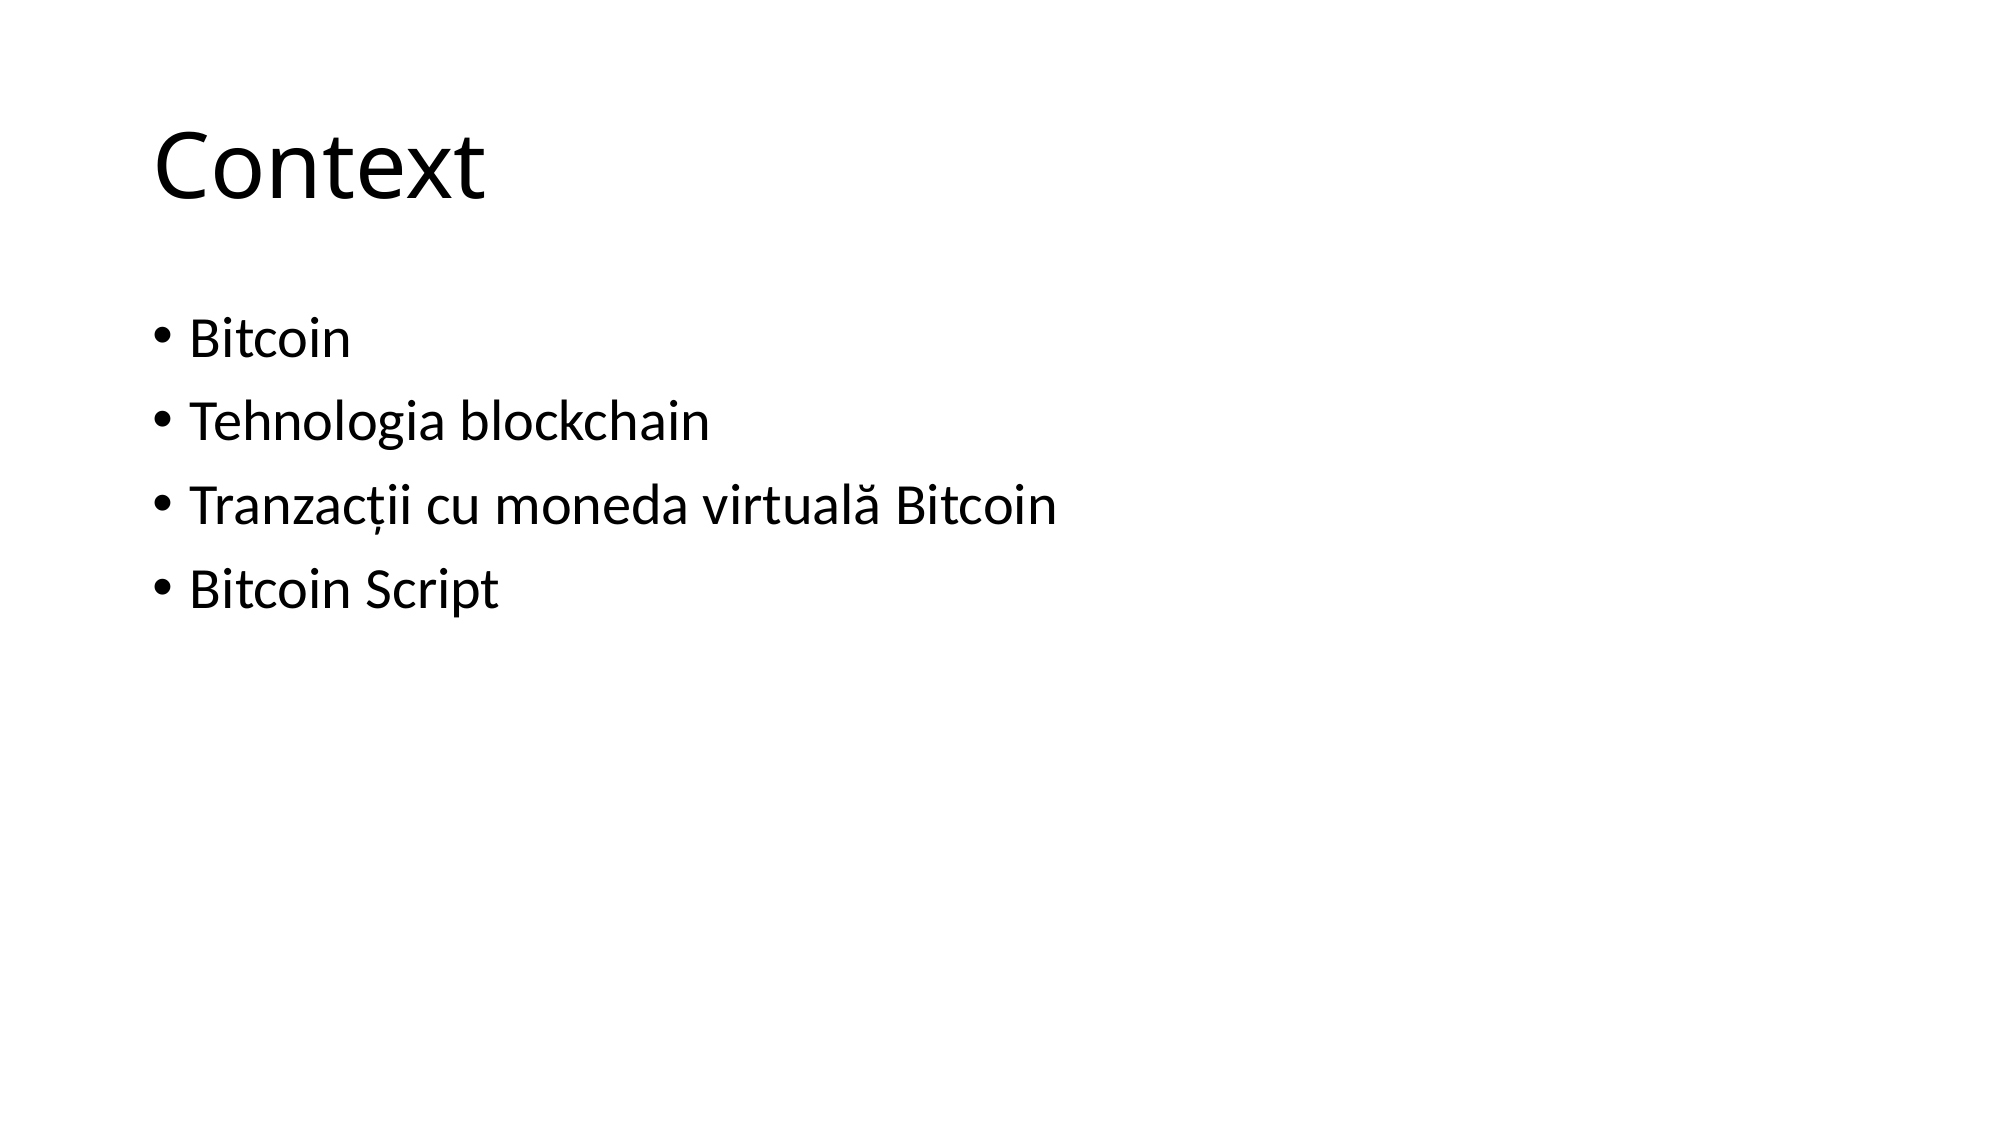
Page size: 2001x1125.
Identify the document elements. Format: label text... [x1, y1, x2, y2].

list Bitcoin Tehnologia blockchain Tranzacții cu moneda virtuală Bitcoin Bitcoin Script [137, 299, 1863, 636]
title Context [137, 59, 1863, 278]
